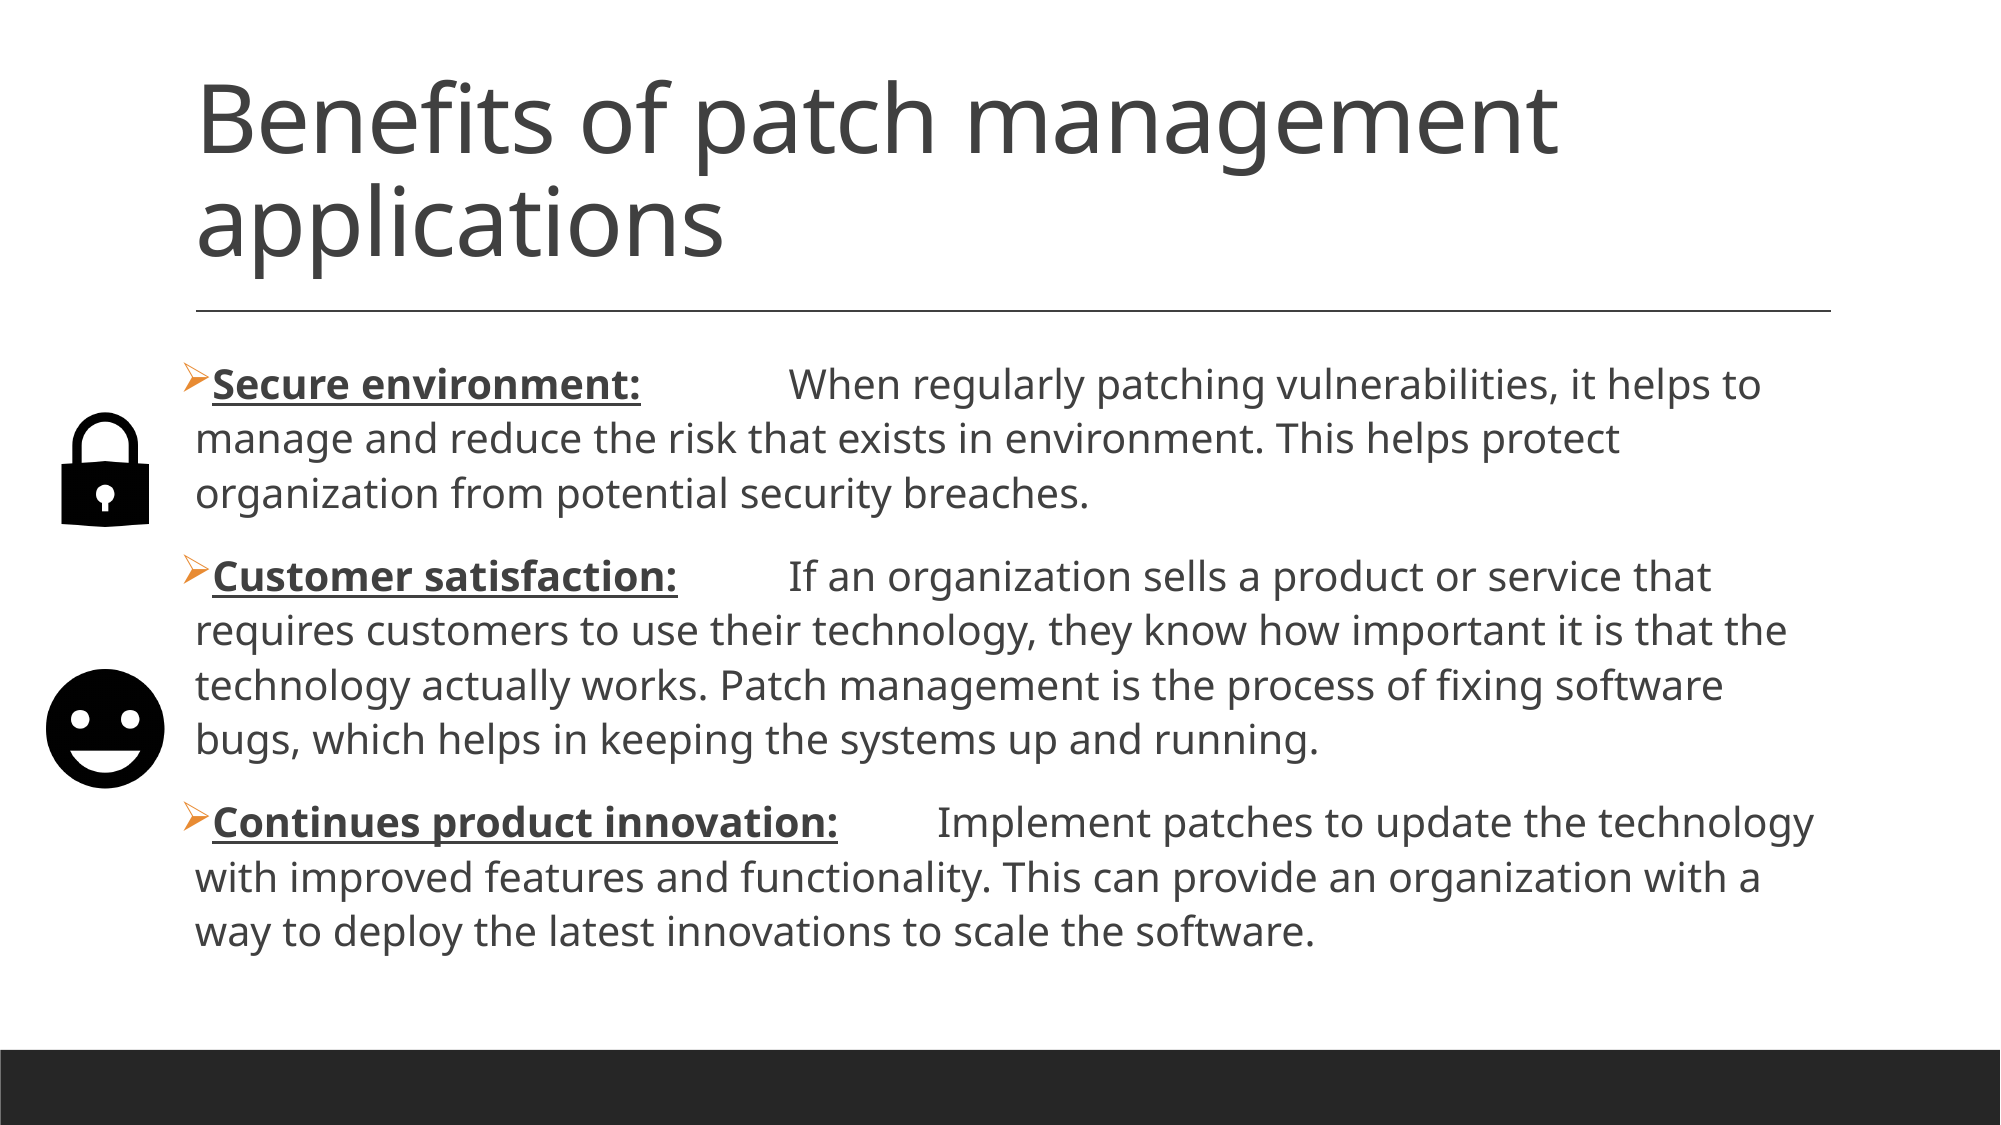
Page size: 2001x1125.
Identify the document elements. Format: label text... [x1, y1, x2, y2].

title Benefits of patch management applications [180, 47, 1830, 285]
list Secure environment: When regularly patching vulnerabilities, it helps to manage and reduce the risk that exists in environment. This helps protect organization from potential security breaches. Customer satisfaction: If an organization sells a product or service that requires customers to use their technology, they know how important it is that the technology actually works. Patch management is the process of fixing software bugs, which helps in keeping the systems up and running. Continues product innovation: Implement patches to update the technology with improved features and functionality. This can provide an organization with a way to deploy the latest innovations to scale the software. [180, 345, 1830, 963]
picture [29, 393, 181, 545]
picture [29, 653, 181, 805]
